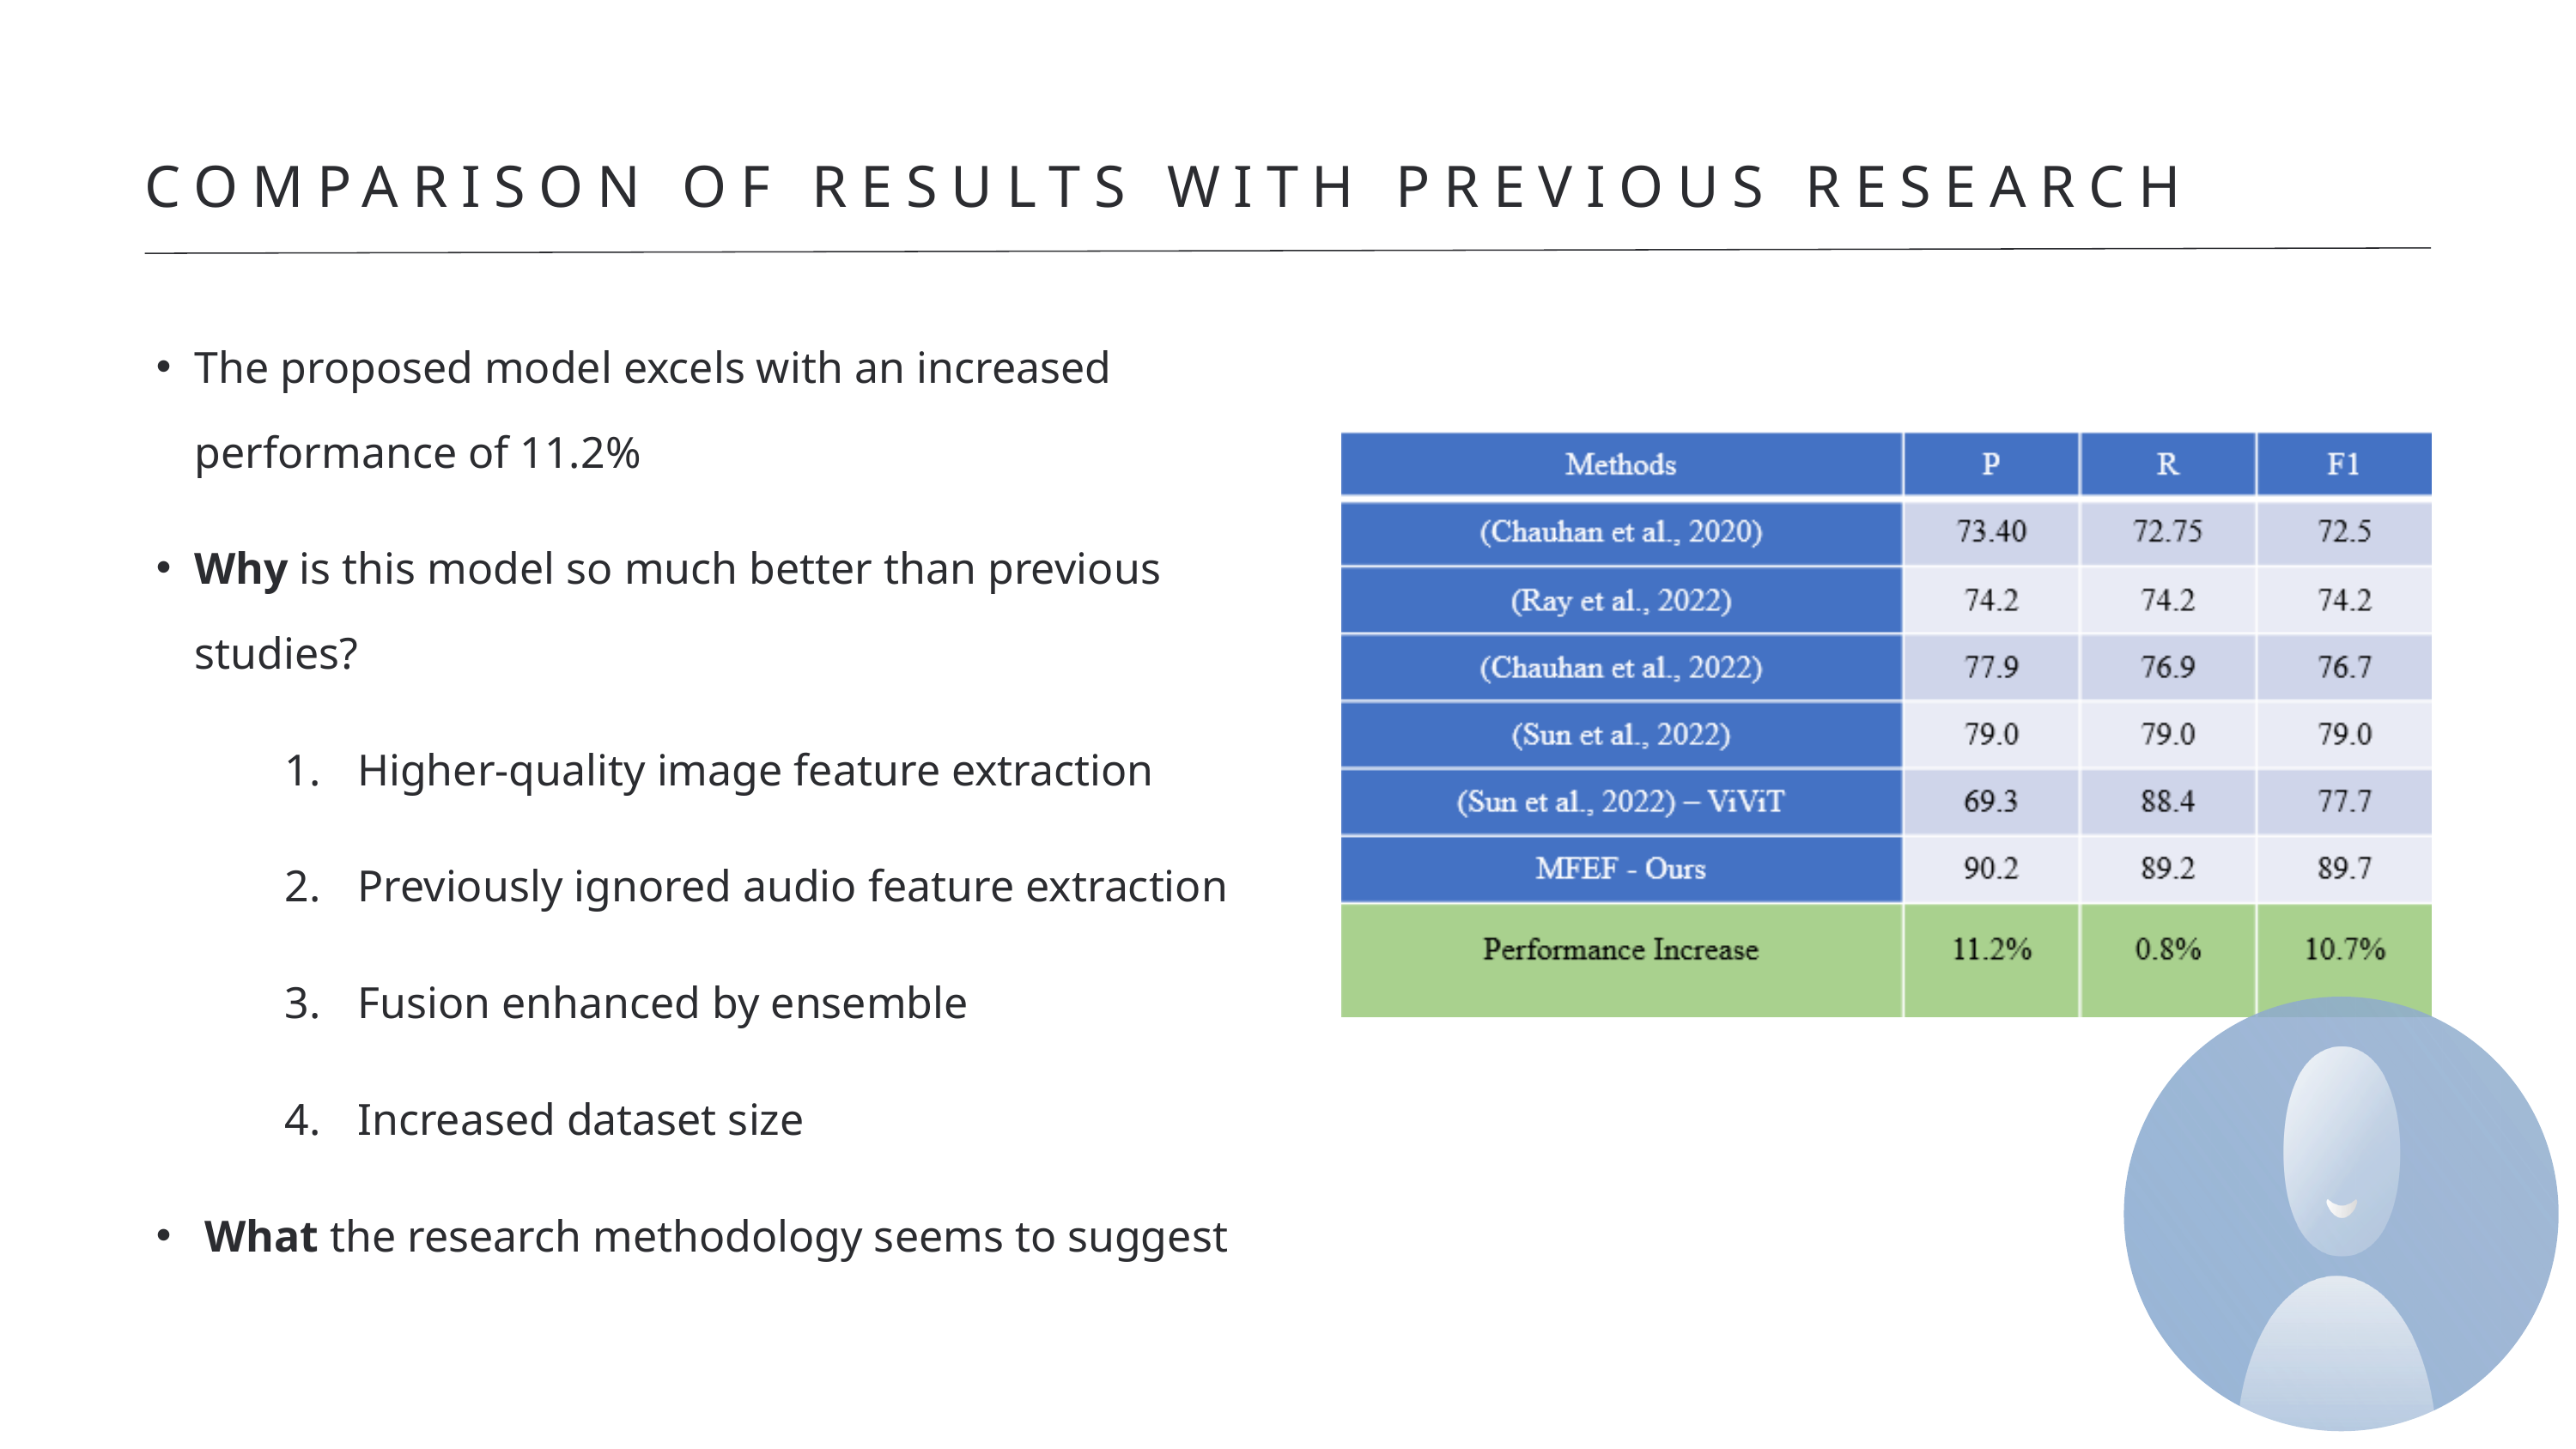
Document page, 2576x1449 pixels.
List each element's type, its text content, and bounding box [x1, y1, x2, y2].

text_box COMPARISON OF RESULTS WITH PREVIOUS RESEARCH [144, 135, 2432, 219]
picture [1341, 431, 2560, 1432]
text_box The proposed model excels with an increased performance of 11.2% Why is this model so much better than previous studies? Higher-quality image feature extraction Previously ignored audio feature extraction Fusion enhanced by ensemble Increased dataset size What the research methodology seems to suggest [118, 307, 1265, 1360]
